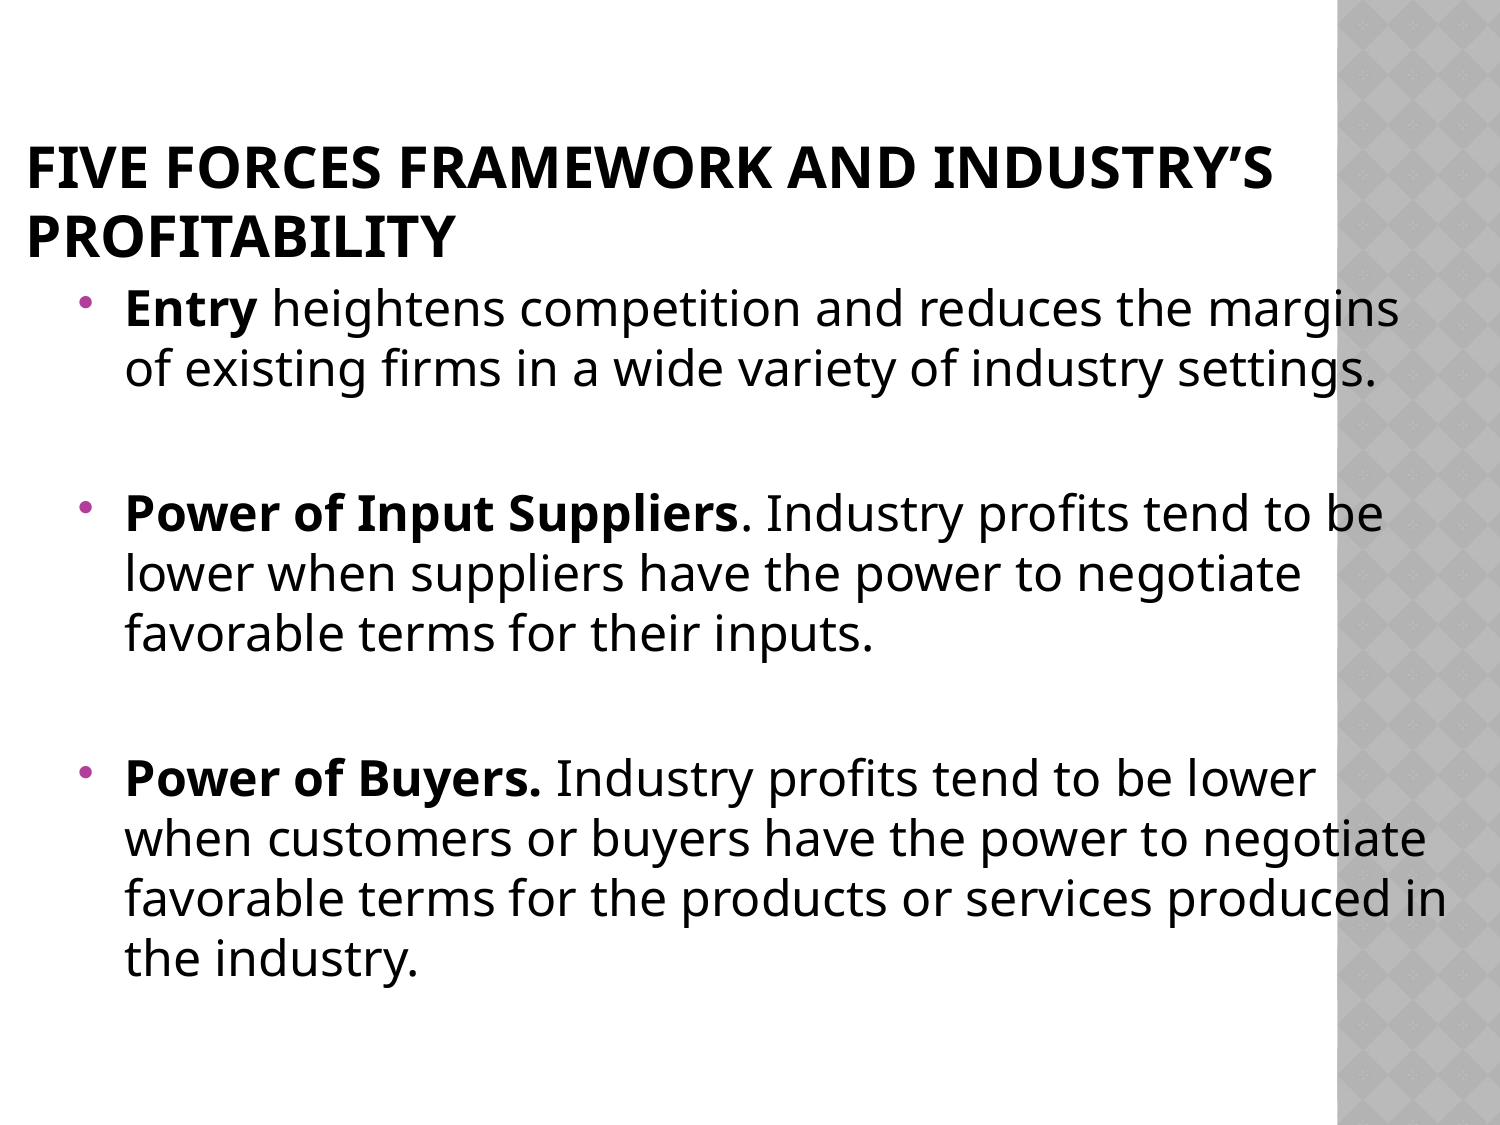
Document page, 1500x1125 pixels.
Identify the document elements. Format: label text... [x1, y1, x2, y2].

title Five forces framework and industry’s profitability [18, 129, 1471, 270]
list Entry heightens competition and reduces the margins of existing firms in a wide variety of industry settings. Power of Input Suppliers. Industry profits tend to be lower when suppliers have the power to negotiate favorable terms for their inputs. Power of Buyers. Industry profits tend to be lower when customers or buyers have the power to negotiate favorable terms for the products or services produced in the industry. [64, 269, 1471, 1035]
